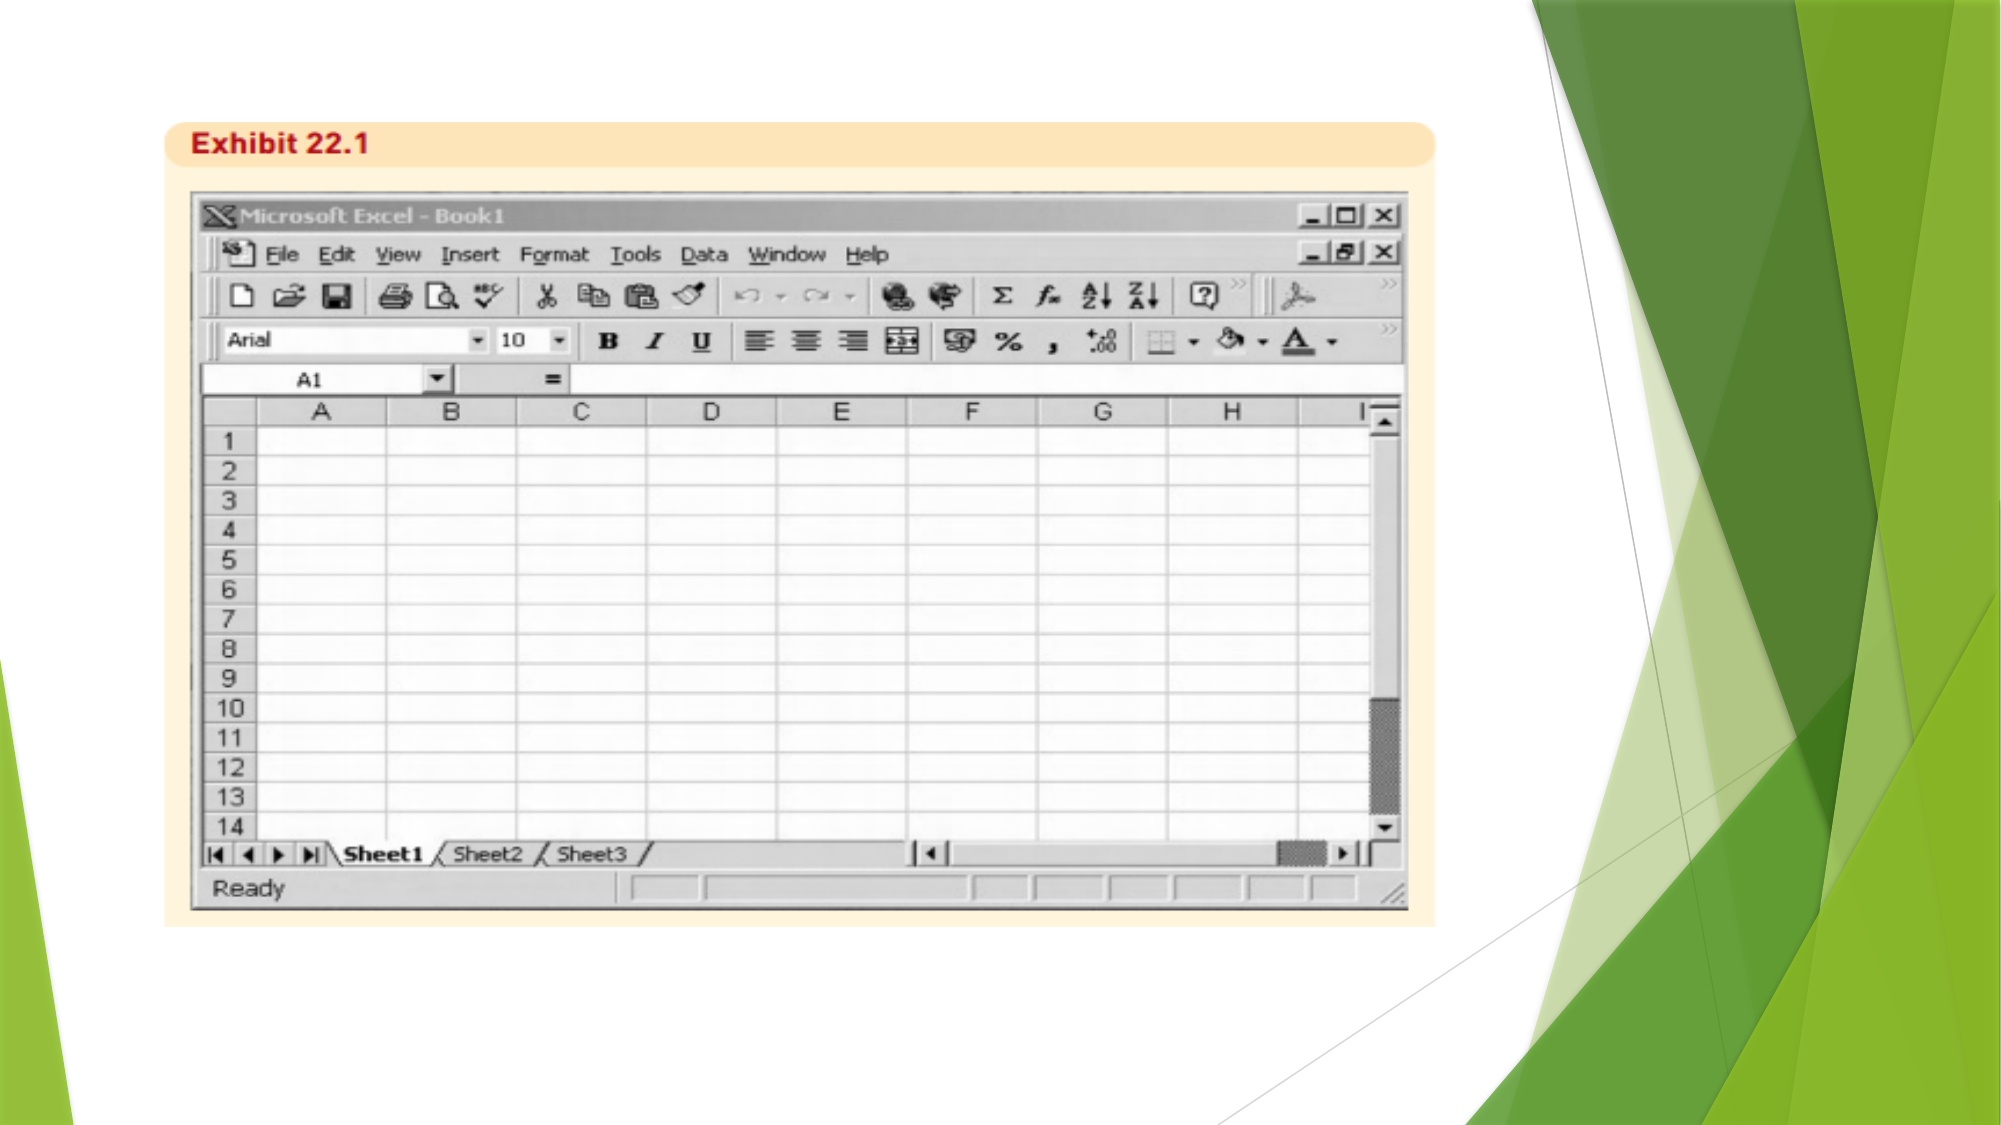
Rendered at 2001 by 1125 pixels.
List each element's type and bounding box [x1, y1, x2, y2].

list [163, 122, 1467, 927]
